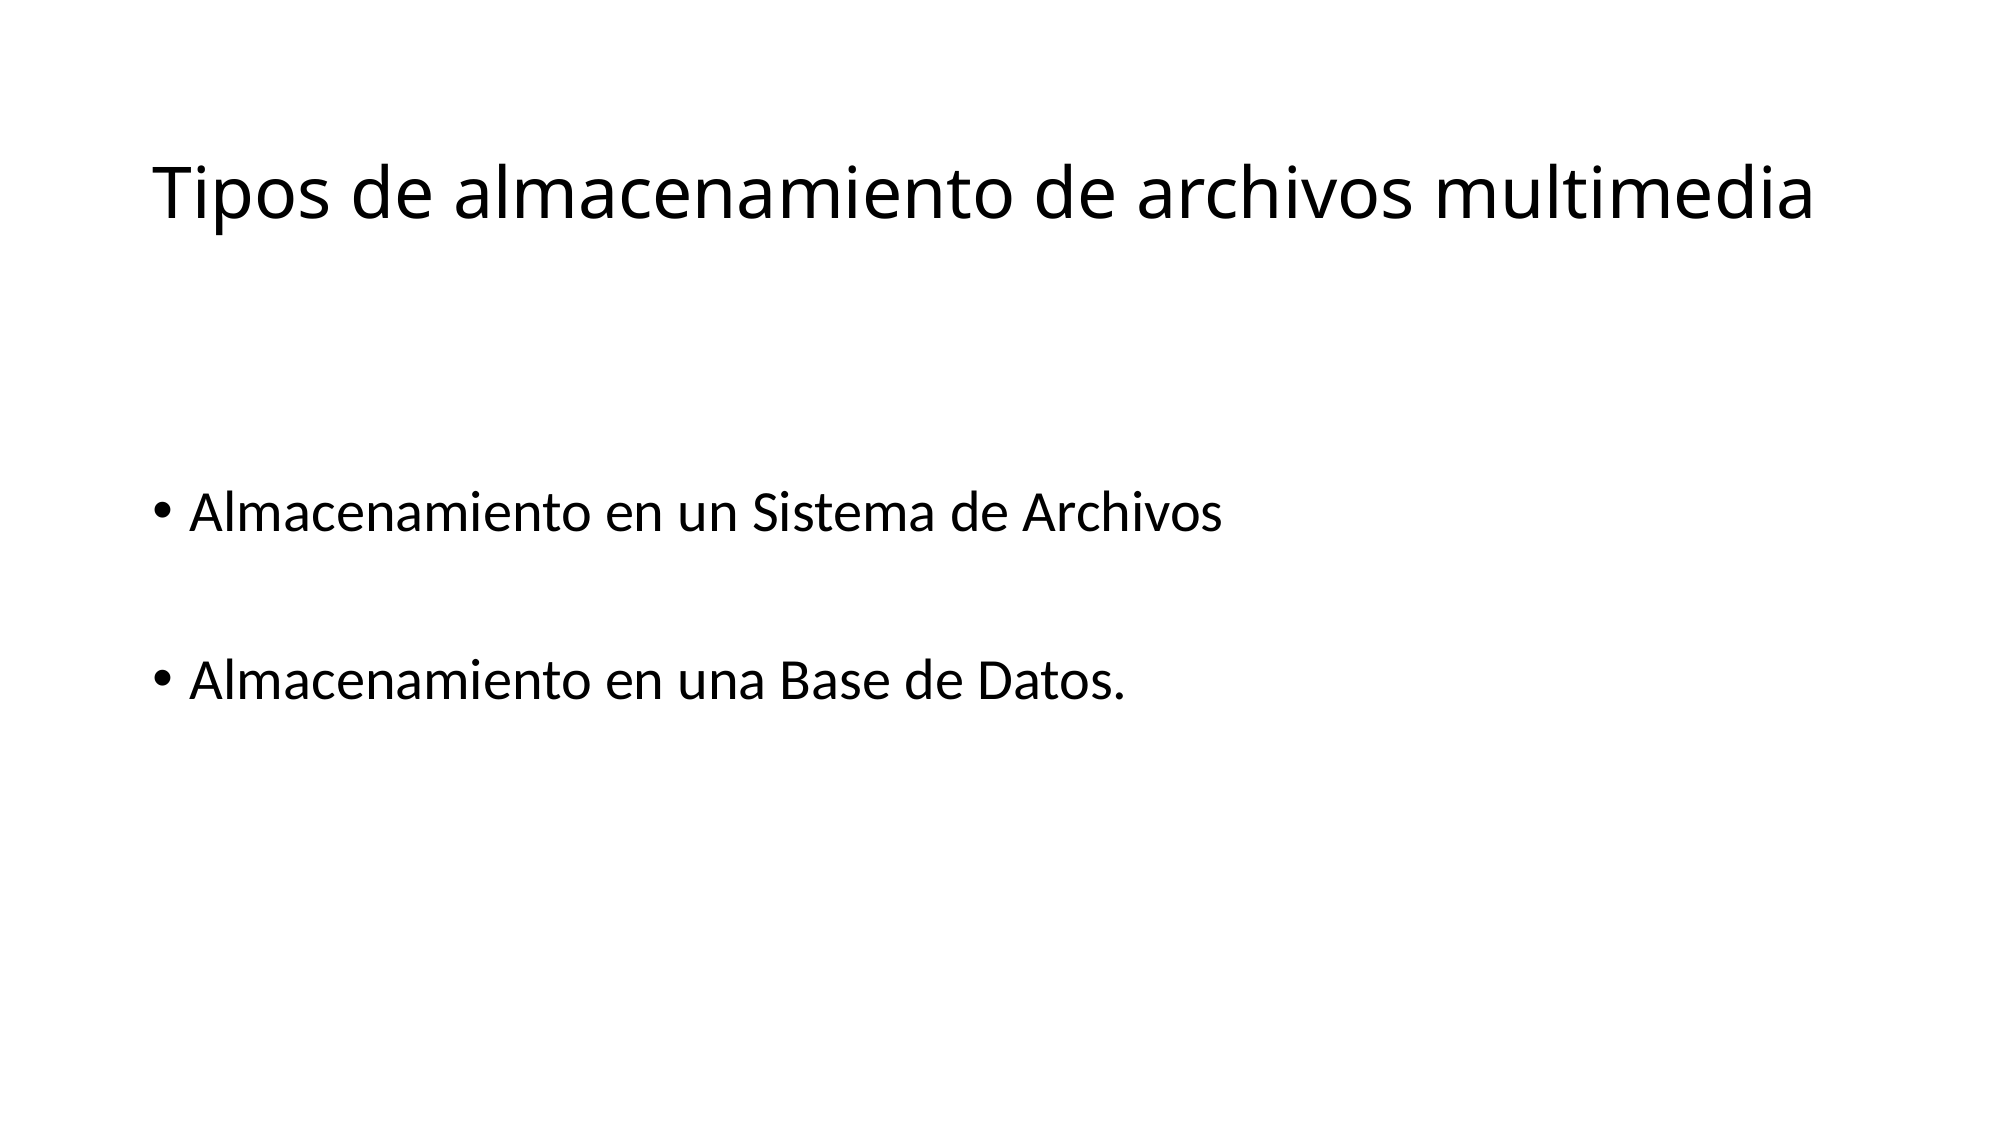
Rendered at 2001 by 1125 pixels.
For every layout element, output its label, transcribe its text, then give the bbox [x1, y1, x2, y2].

title Tipos de almacenamiento de archivos multimedia [137, 59, 1863, 278]
list Almacenamiento en un Sistema de Archivos Almacenamiento en una Base de Datos. [137, 299, 1863, 1014]
